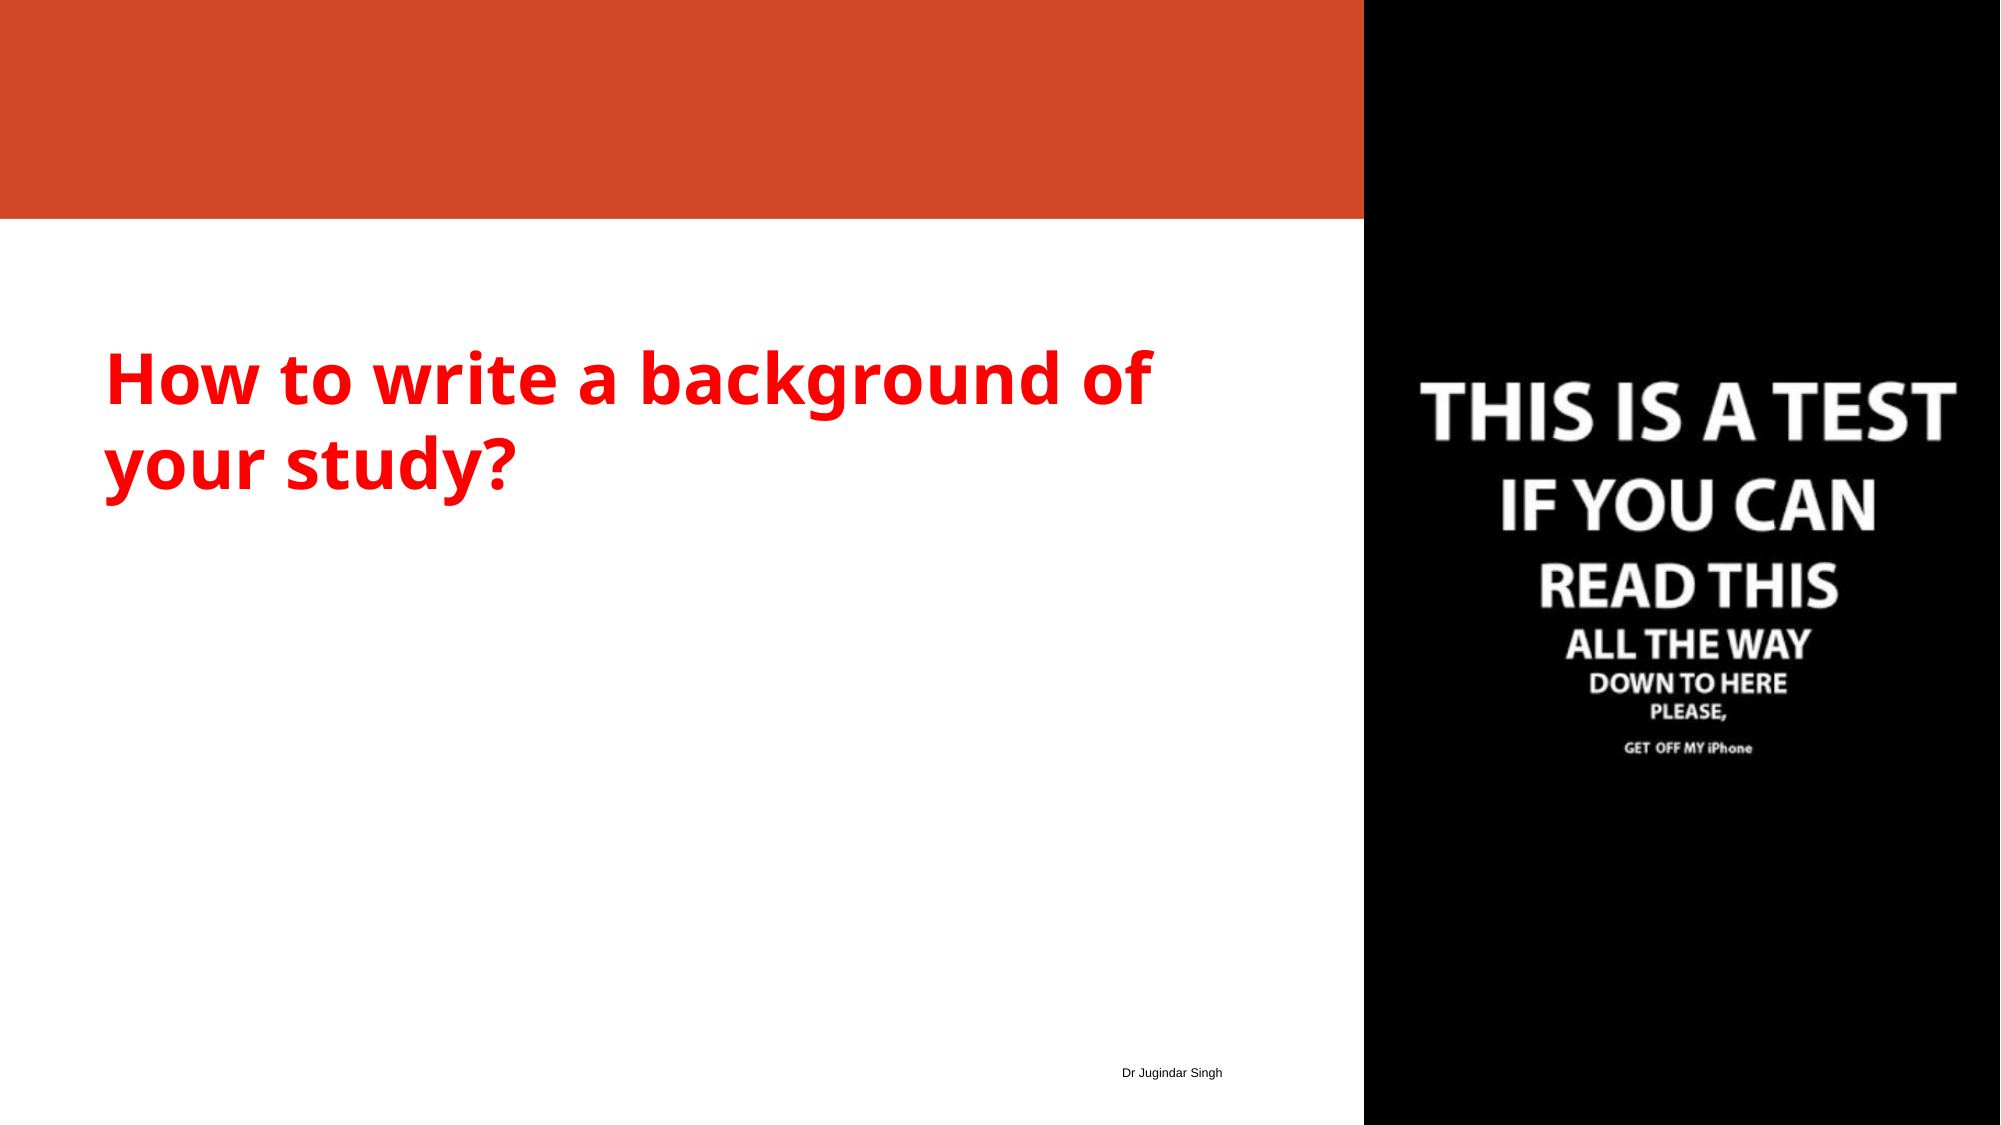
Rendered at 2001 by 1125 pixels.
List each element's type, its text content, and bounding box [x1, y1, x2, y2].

footer Dr Jugindar Singh [762, 1042, 1238, 1103]
title How to write a background of your study? [89, 323, 1183, 512]
picture [1364, 0, 2000, 1125]
